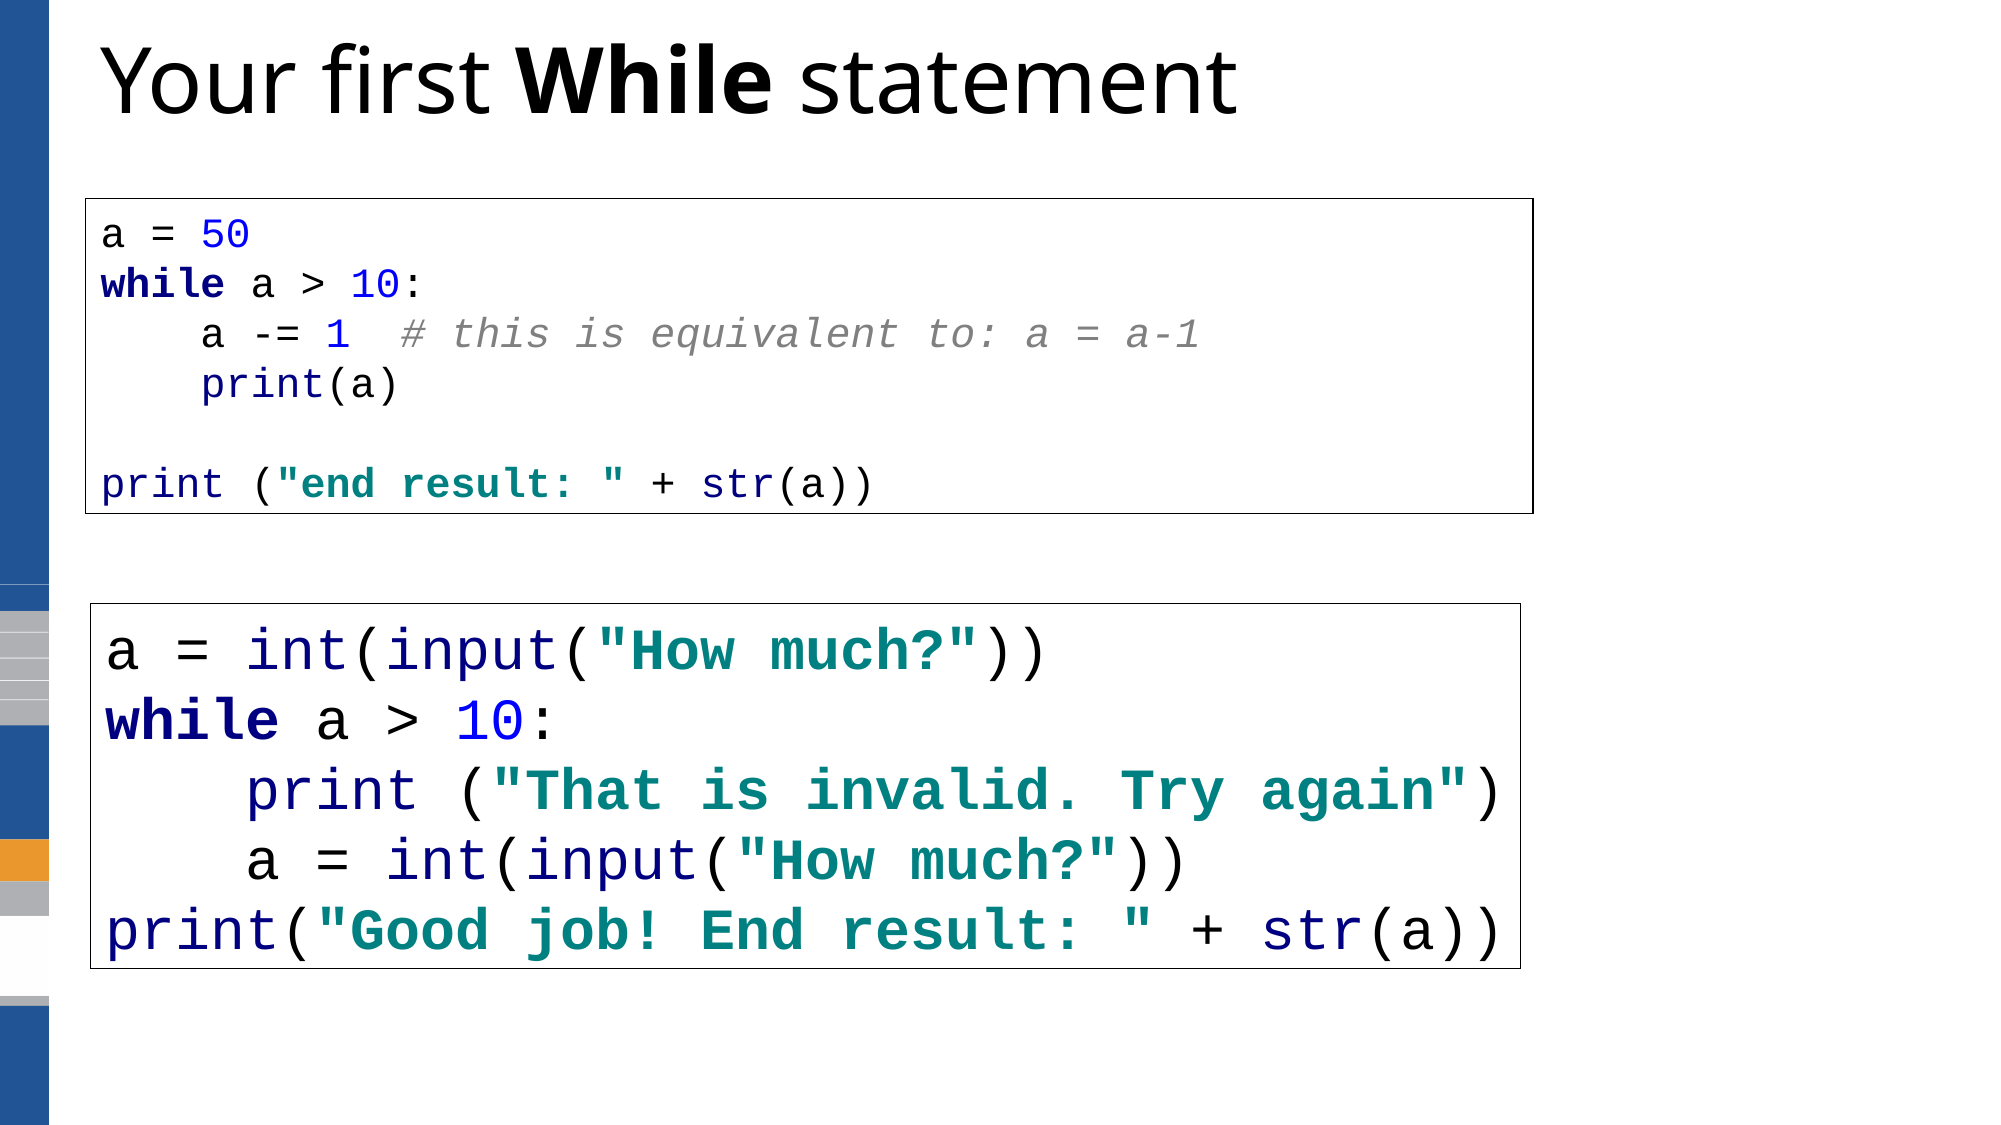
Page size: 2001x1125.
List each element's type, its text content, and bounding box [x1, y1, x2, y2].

picture [0, 0, 49, 1125]
text_box a = int(input("How much?")) while a > 10: print ("That is invalid. Try again") a = int(input("How much?")) print("Good job! End result: " + str(a)) [90, 603, 1521, 969]
text_box a = 50 while a > 10: a -= 1 # this is equivalent to: a = a-1 print(a) print ("end result: " + str(a)) [85, 198, 1533, 514]
title Your first While statement [85, 27, 1393, 120]
